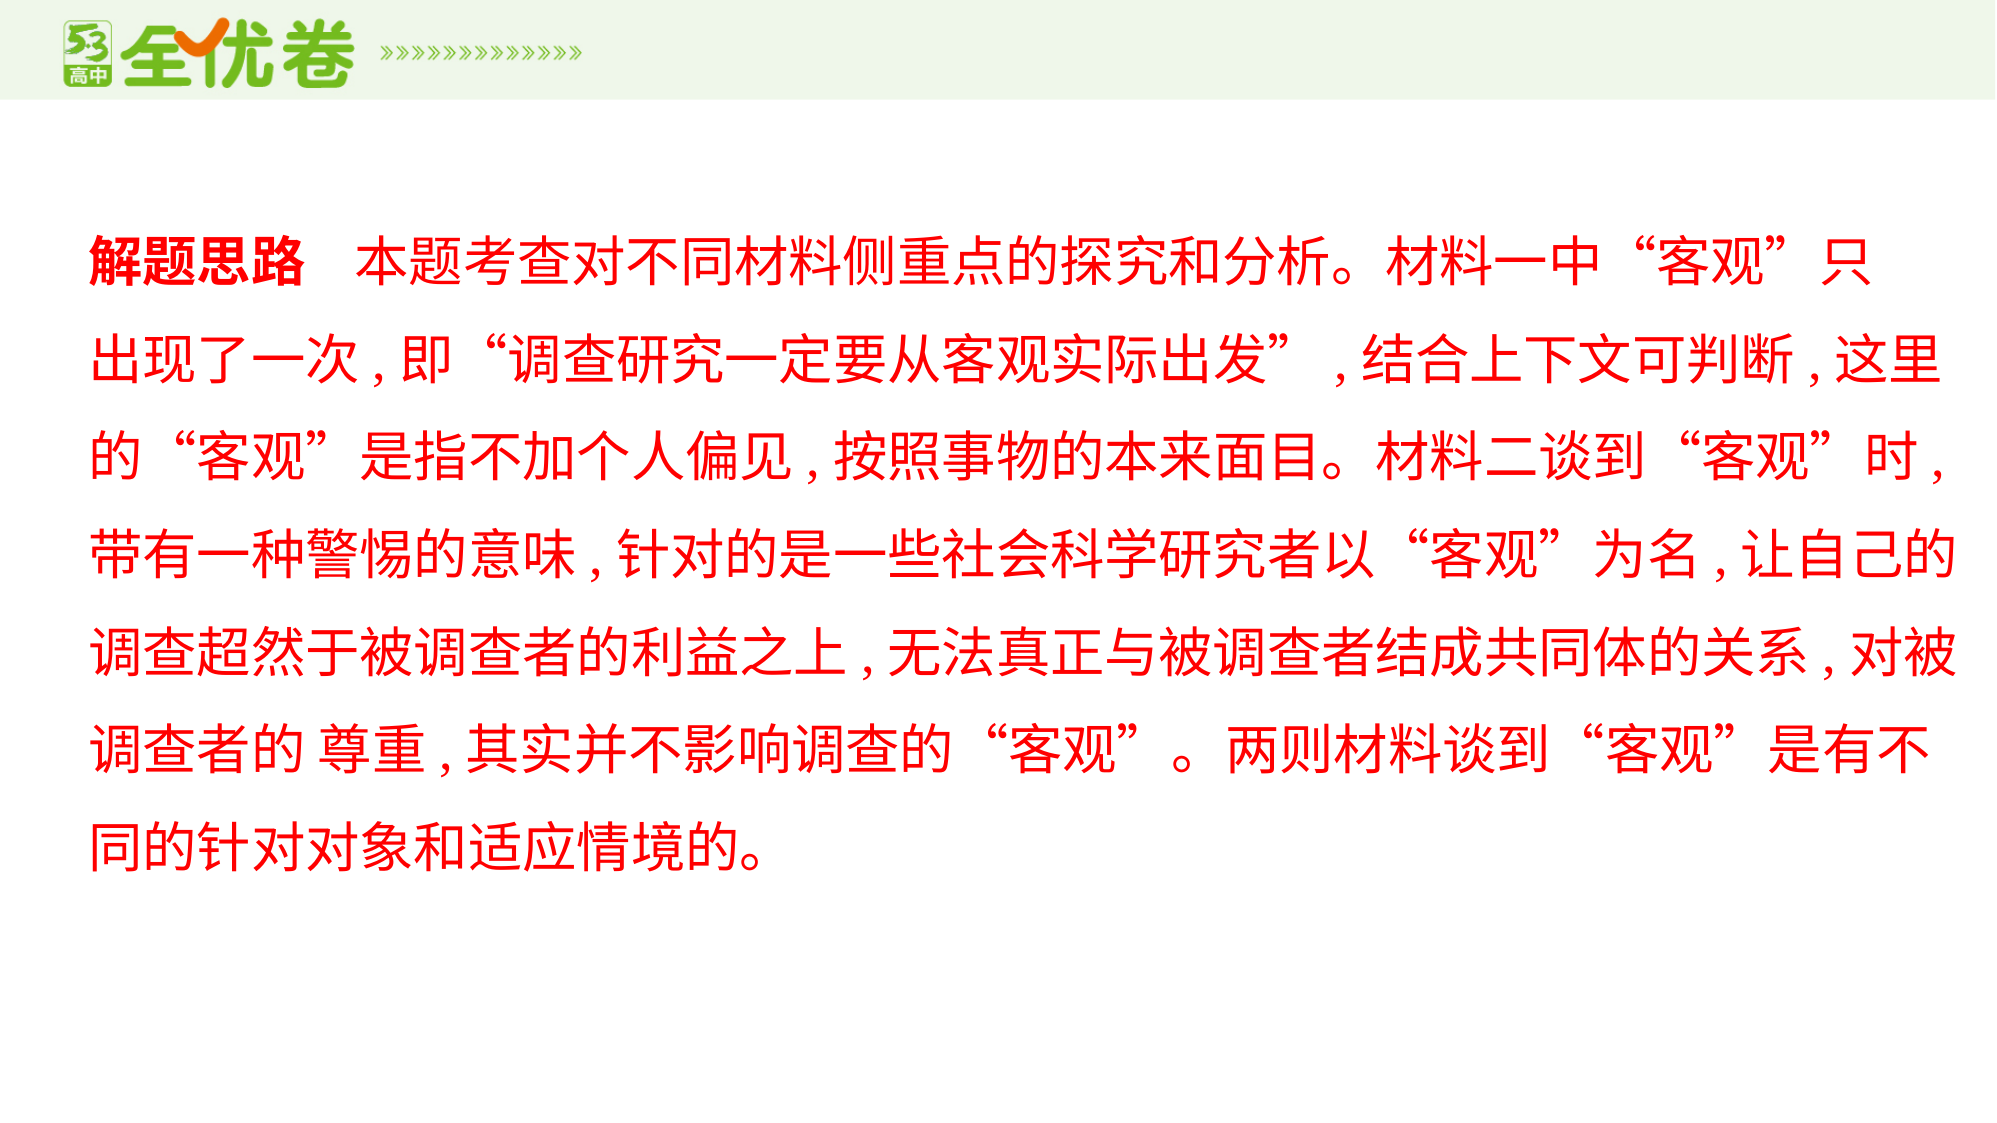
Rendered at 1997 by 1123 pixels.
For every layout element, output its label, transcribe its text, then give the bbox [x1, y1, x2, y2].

picture [0, 0, 1996, 1117]
text_box 解题思路 本题考查对不同材料侧重点的探究和分析。材料一中“客观”只 出现了一次,即“调查研究一定要从客观实际出发”,结合上下文可判断,这里 的“客观”是指不加个人偏见,按照事物的本来面目。材料二谈到“客观”时, 带有一种警惕的意味,针对的是一些社会科学研究者以“客观”为名,让自己的 调查超然于被调查者的利益之上,无法真正与被调查者结成共同体的关系,对被 调查者的 尊重,其实并不影响调查的“客观”。两则材料谈到“客观”是有不 同的针对对象和适应情境的。 [88, 194, 1997, 879]
